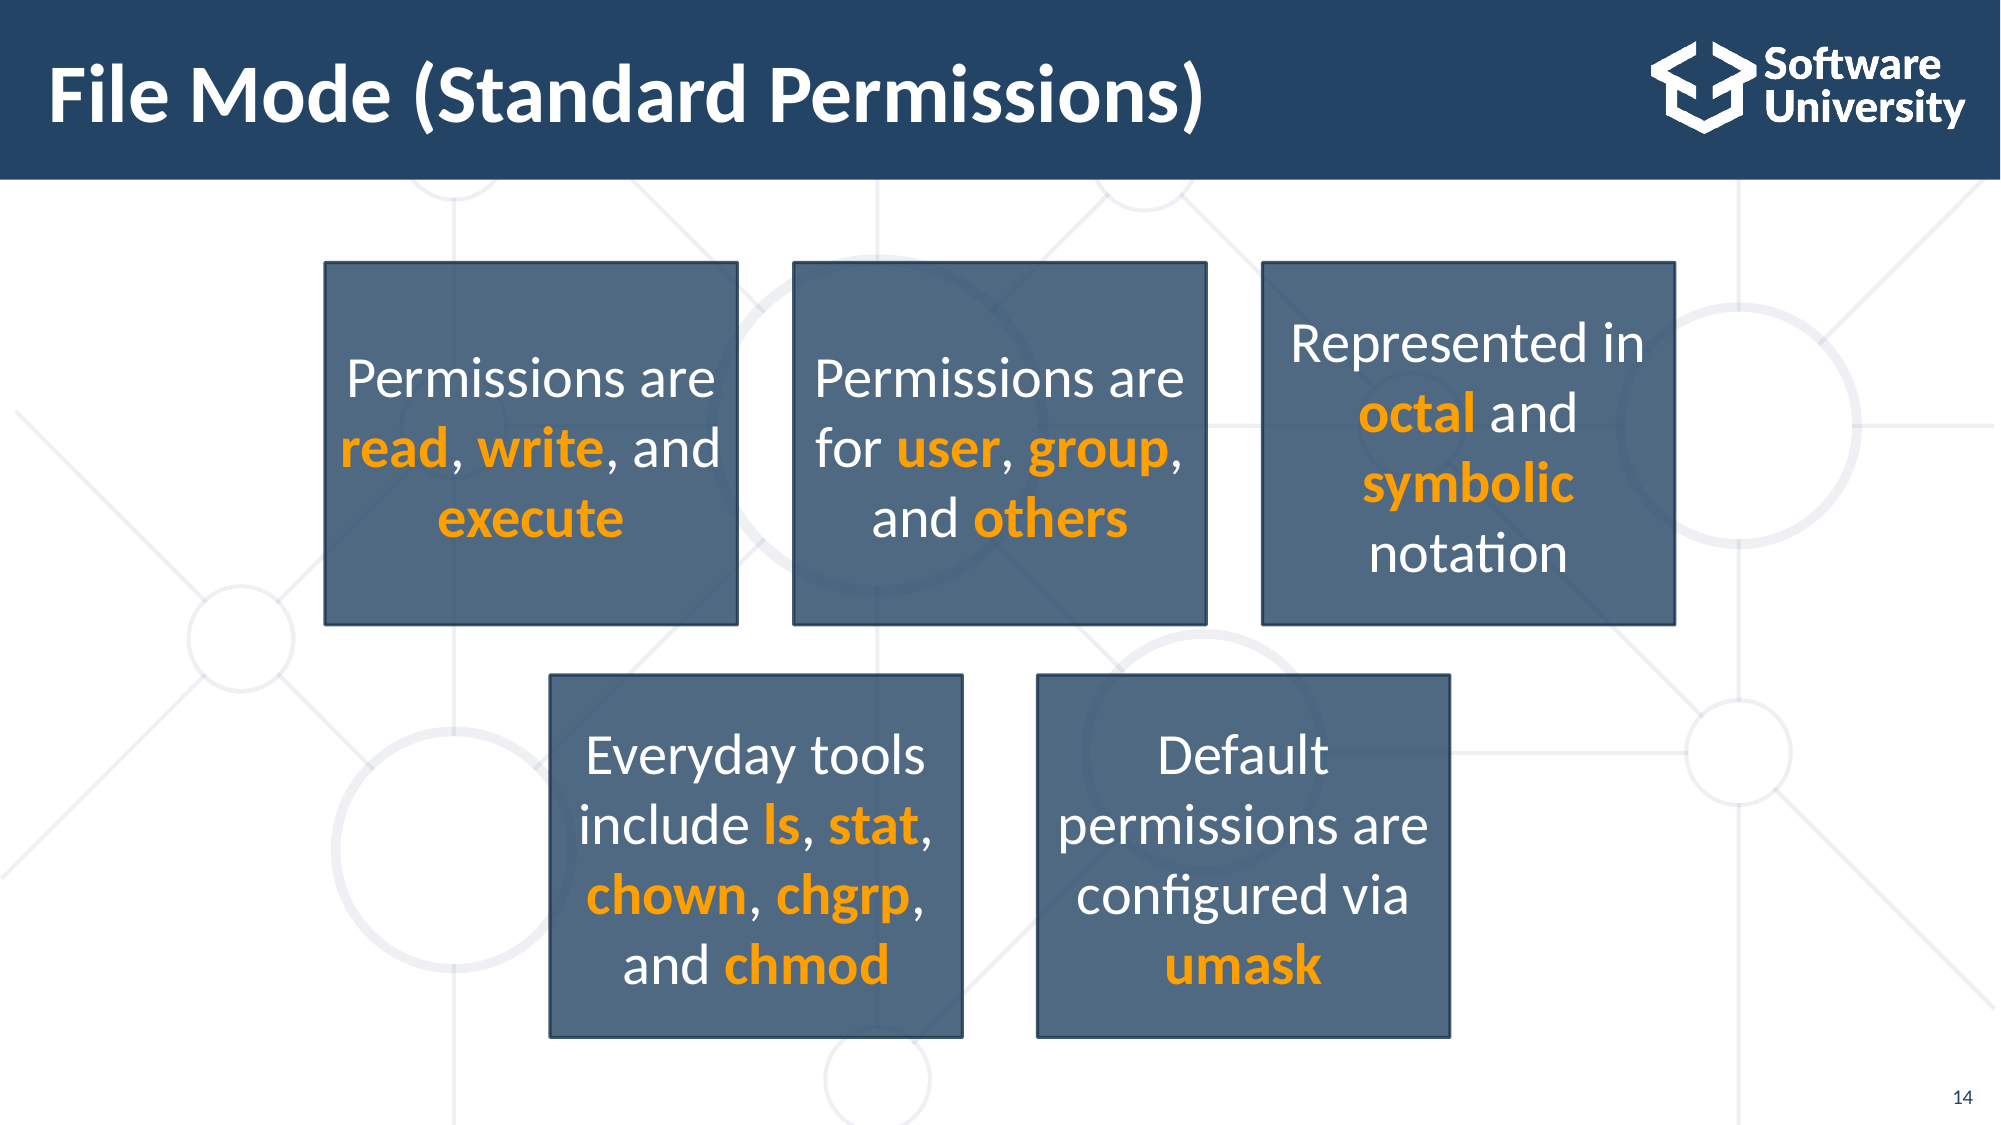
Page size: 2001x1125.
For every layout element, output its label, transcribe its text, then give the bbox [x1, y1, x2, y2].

title File Mode (Standard Permissions) [31, 16, 1625, 162]
text_box Permissions are read, write, and execute [323, 260, 740, 627]
text_box Default permissions are configured via umask [1035, 673, 1452, 1039]
text_box Represented in octal and symbolic notation [1260, 260, 1677, 627]
slide_number 14 [1927, 1067, 1989, 1117]
text_box Permissions are for user, group, and others [792, 260, 1208, 627]
text_box Everyday tools include ls, stat, chown, chgrp, and chmod [548, 673, 965, 1039]
picture [1651, 41, 1966, 134]
